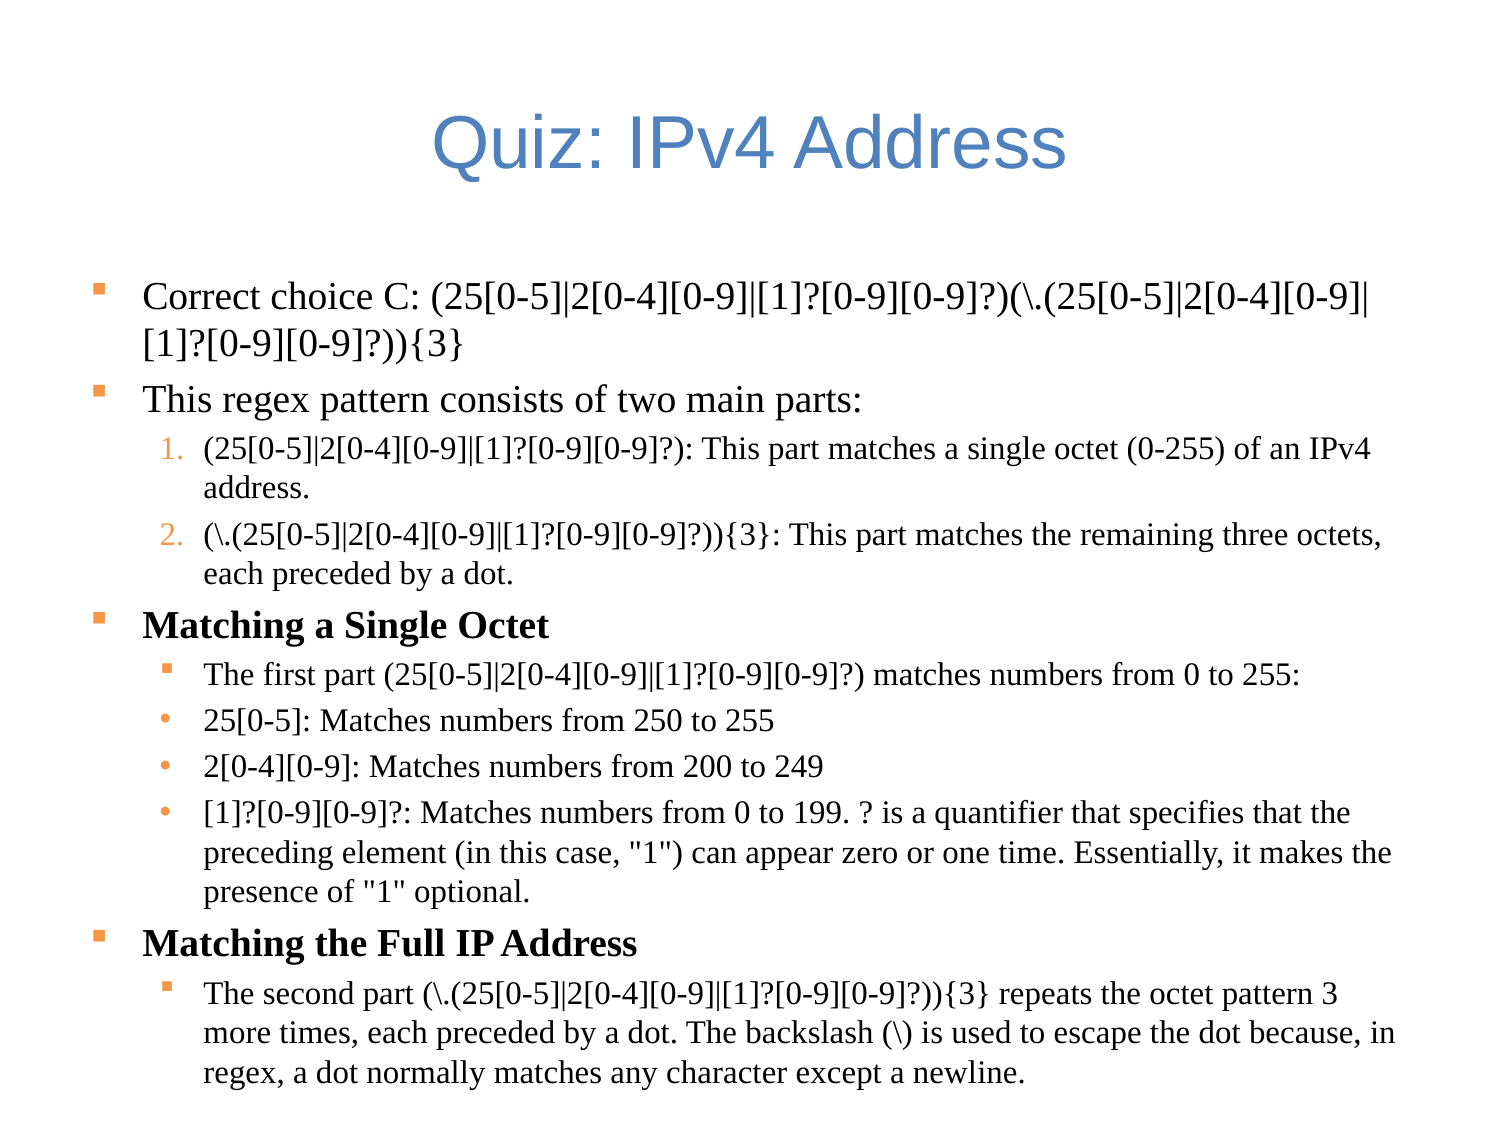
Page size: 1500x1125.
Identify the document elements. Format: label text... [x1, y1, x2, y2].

title Quiz: IPv4 Address [75, 45, 1425, 233]
list Correct choice C: (25[0-5]|2[0-4][0-9]|[1]?[0-9][0-9]?)(\.(25[0-5]|2[0-4][0-9]|[1]?[0-9][0-9]?)){3} This regex pattern consists of two main parts: (25[0-5]|2[0-4][0-9]|[1]?[0-9][0-9]?): This part matches a single octet (0-255) of an IPv4 address. (\.(25[0-5]|2[0-4][0-9]|[1]?[0-9][0-9]?)){3}: This part matches the remaining three octets, each preceded by a dot. Matching a Single Octet The first part (25[0-5]|2[0-4][0-9]|[1]?[0-9][0-9]?) matches numbers from 0 to 255: 25[0-5]: Matches numbers from 250 to 255 2[0-4][0-9]: Matches numbers from 200 to 249 [1]?[0-9][0-9]?: Matches numbers from 0 to 199. ? is a quantifier that specifies that the preceding element (in this case, "1") can appear zero or one time. Essentially, it makes the presence of "1" optional. Matching the Full IP Address The second part (\.(25[0-5]|2[0-4][0-9]|[1]?[0-9][0-9]?)){3} repeats the octet pattern 3 more times, each preceded by a dot. The backslash (\) is used to escape the dot because, in regex, a dot normally matches any character except a newline. [75, 262, 1425, 1105]
